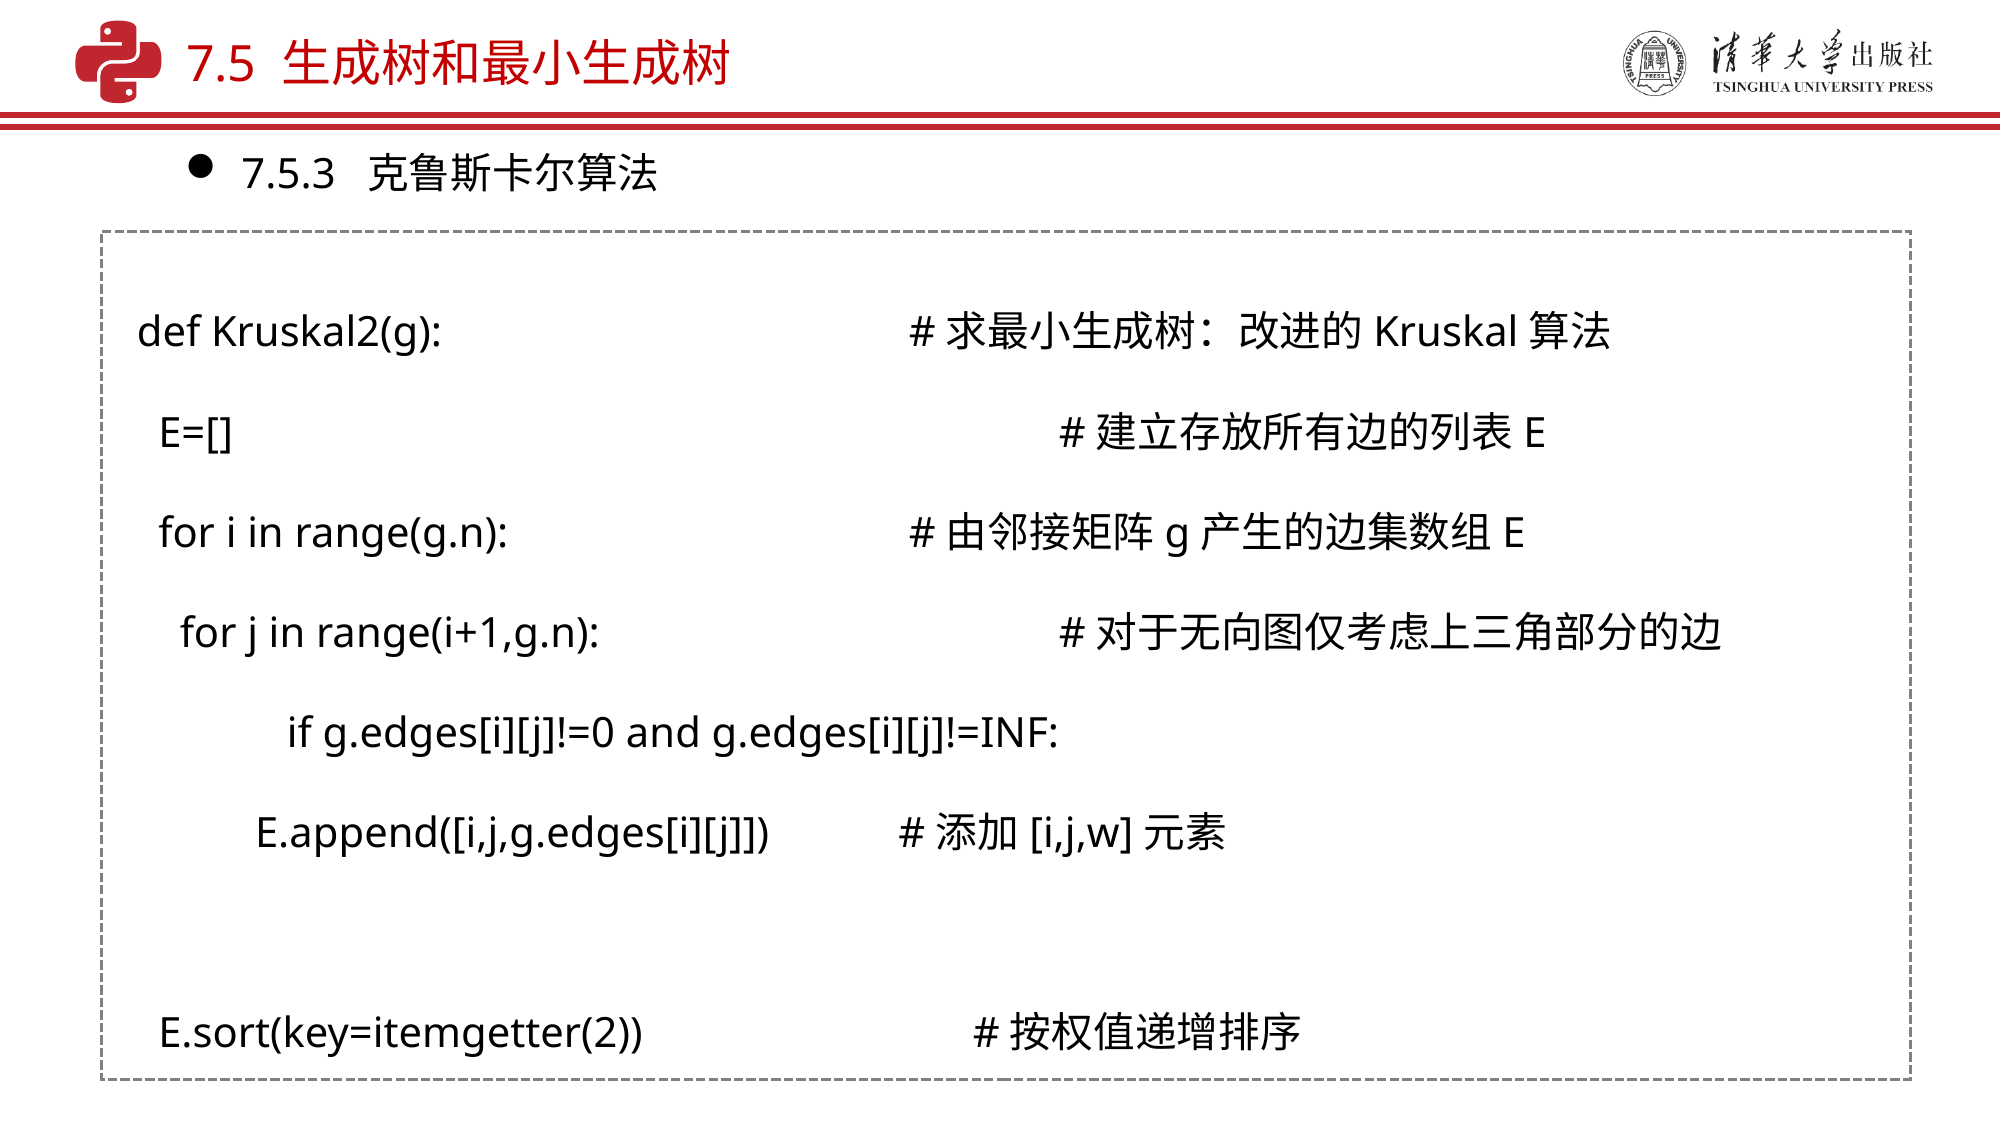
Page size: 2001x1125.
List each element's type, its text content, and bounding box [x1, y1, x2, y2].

text_box 7.5 生成树和最小生成树 [171, 24, 747, 99]
text_box 7.5.3 克鲁斯卡尔算法 [170, 139, 966, 204]
text_box def Kruskal2(g): #求最小生成树：改进的Kruskal算法 E=[] #建立存放所有边的列表E for i in range(g.n): #由邻接矩阵g产生的边集数组E for j in range(i+1,g.n): #对于无向图仅考虑上三角部分的边 if g.edges[i][j]!=0 and g.edges[i][j]!=INF: E.append([i,j,g.edges[i][j]]) #添加[i,j,w]元素 E.sort(key=itemgetter(2)) #按权值递增排序 [100, 231, 1912, 1080]
